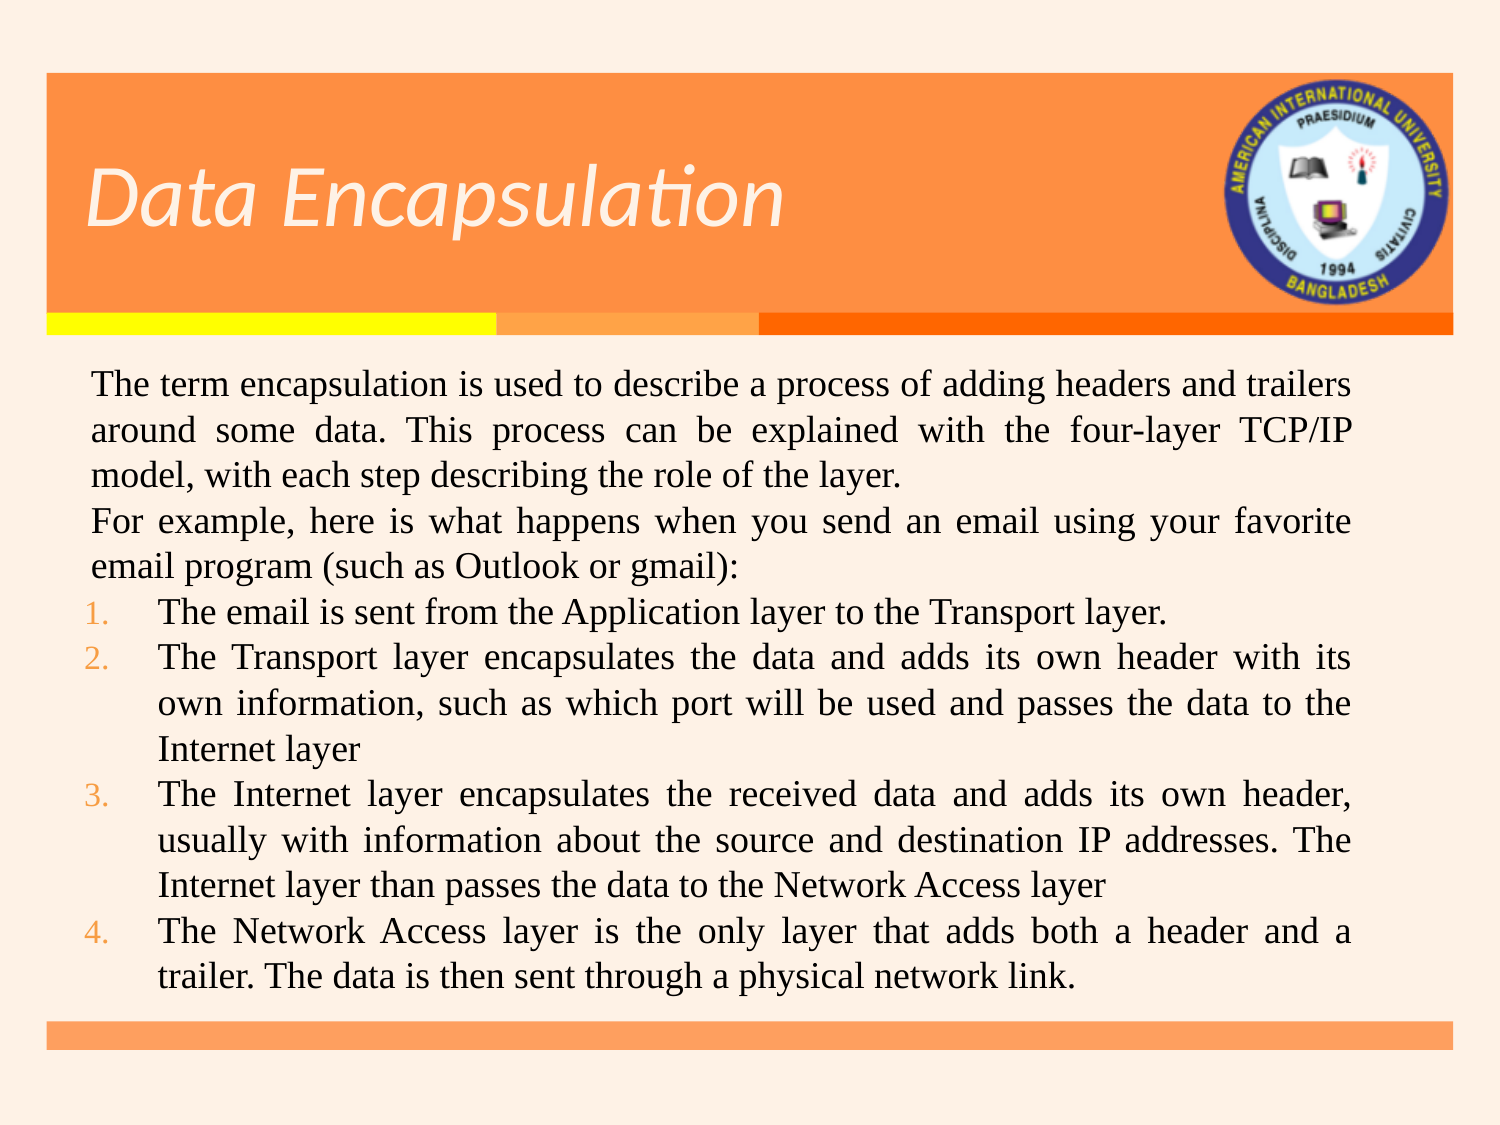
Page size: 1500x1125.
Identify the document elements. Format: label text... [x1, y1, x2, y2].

title Data Encapsulation [69, 73, 1351, 253]
subtitle The term encapsulation is used to describe a process of adding headers and trailers around some data. This process can be explained with the four-layer TCP/IP model, with each step describing the role of the layer. For example, here is what happens when you send an email using your favorite email program (such as Outlook or gmail): The email is sent from the Application layer to the Transport layer. The Transport layer encapsulates the data and adds its own header with its own information, such as which port will be used and passes the data to the Internet layer The Internet layer encapsulates the received data and adds its own header, usually with information about the source and destination IP addresses. The Internet layer than passes the data to the Network Access layer The Network Access layer is the only layer that adds both a header and a trailer. The data is then sent through a physical network link. [69, 351, 1369, 1013]
picture [1220, 75, 1454, 310]
